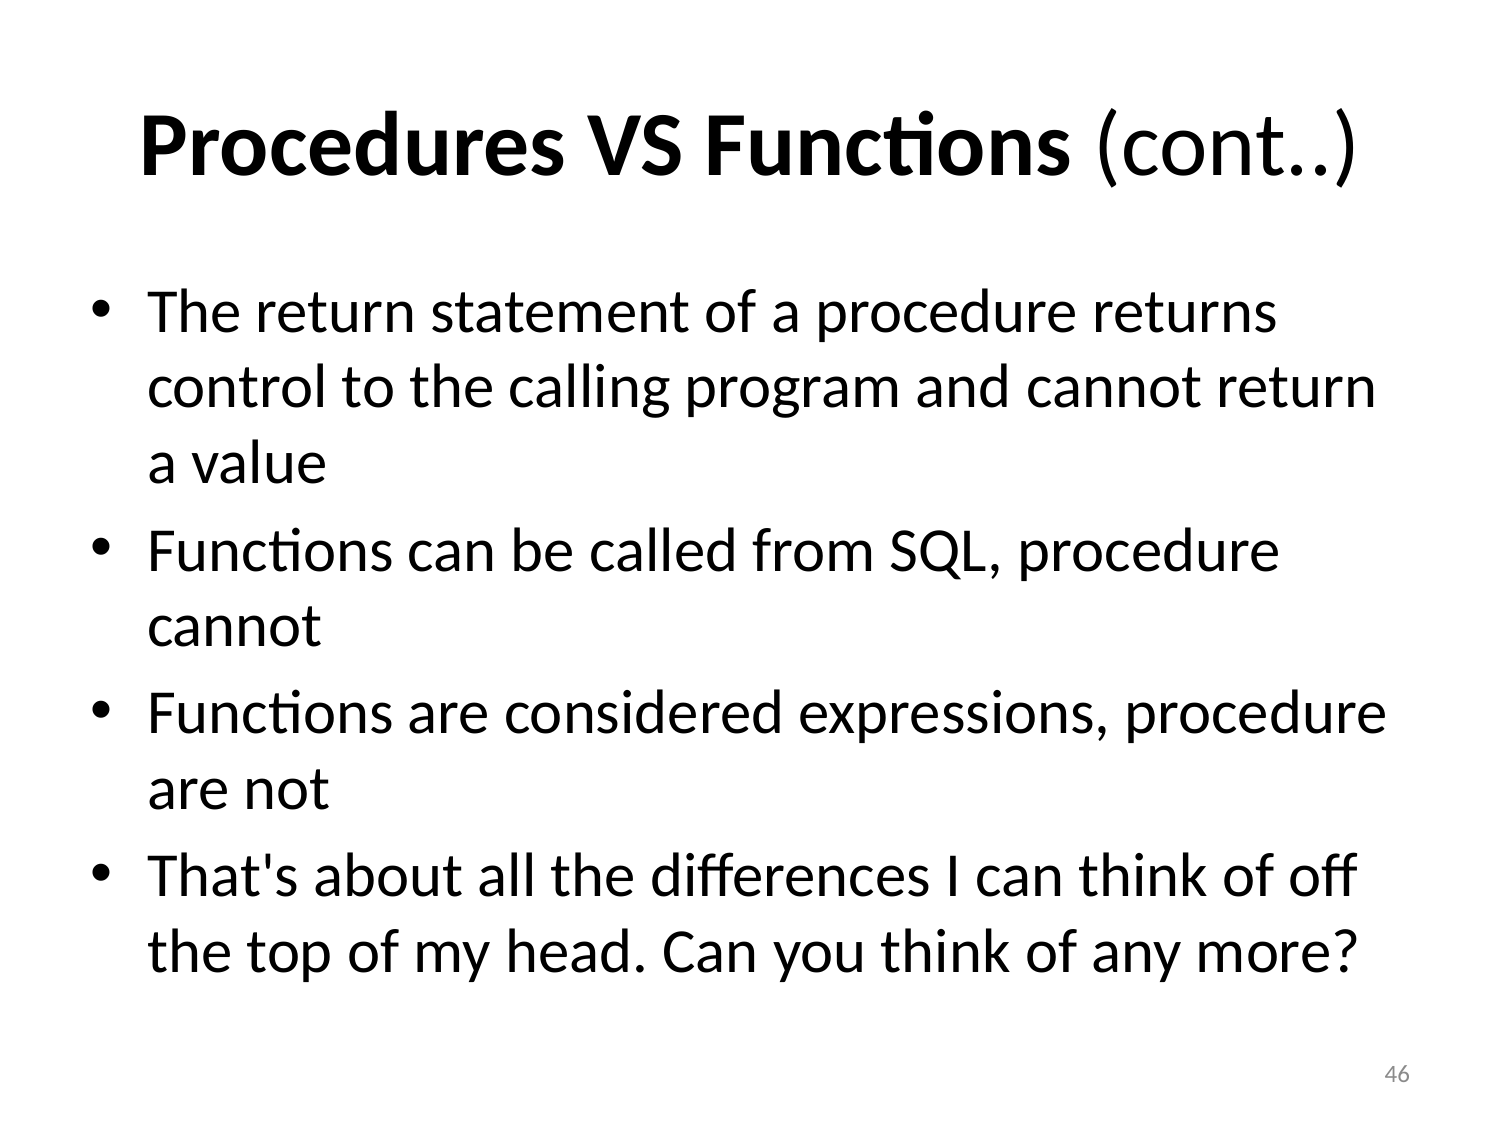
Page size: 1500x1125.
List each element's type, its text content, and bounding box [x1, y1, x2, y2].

slide_number 46 [1074, 1042, 1425, 1103]
list The return statement of a procedure returns control to the calling program and cannot return a value Functions can be called from SQL, procedure cannot Functions are considered expressions, procedure are not That's about all the differences I can think of off the top of my head. Can you think of any more? [75, 262, 1425, 1005]
title Procedures VS Functions (cont..) [75, 45, 1425, 233]
